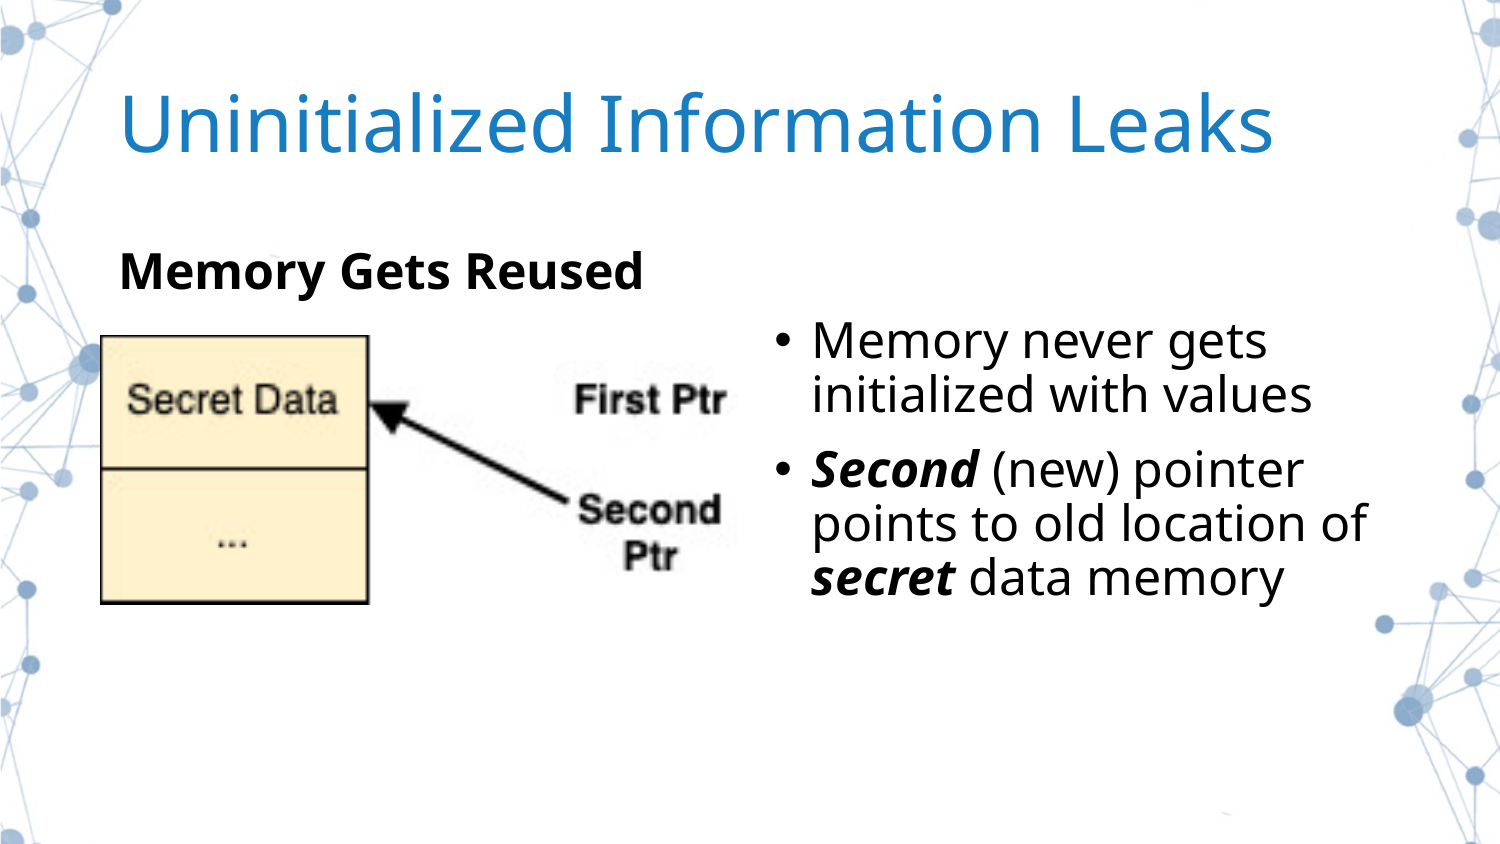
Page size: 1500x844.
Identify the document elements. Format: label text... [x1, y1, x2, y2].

picture [1, 1, 333, 844]
list Memory never gets initialized with values Second (new) pointer points to old location of secret data memory [759, 308, 1398, 762]
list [100, 335, 738, 605]
picture [1168, 1, 1500, 844]
title Uninitialized Information Leaks [103, 44, 1397, 208]
list Memory Gets Reused [103, 206, 738, 309]
